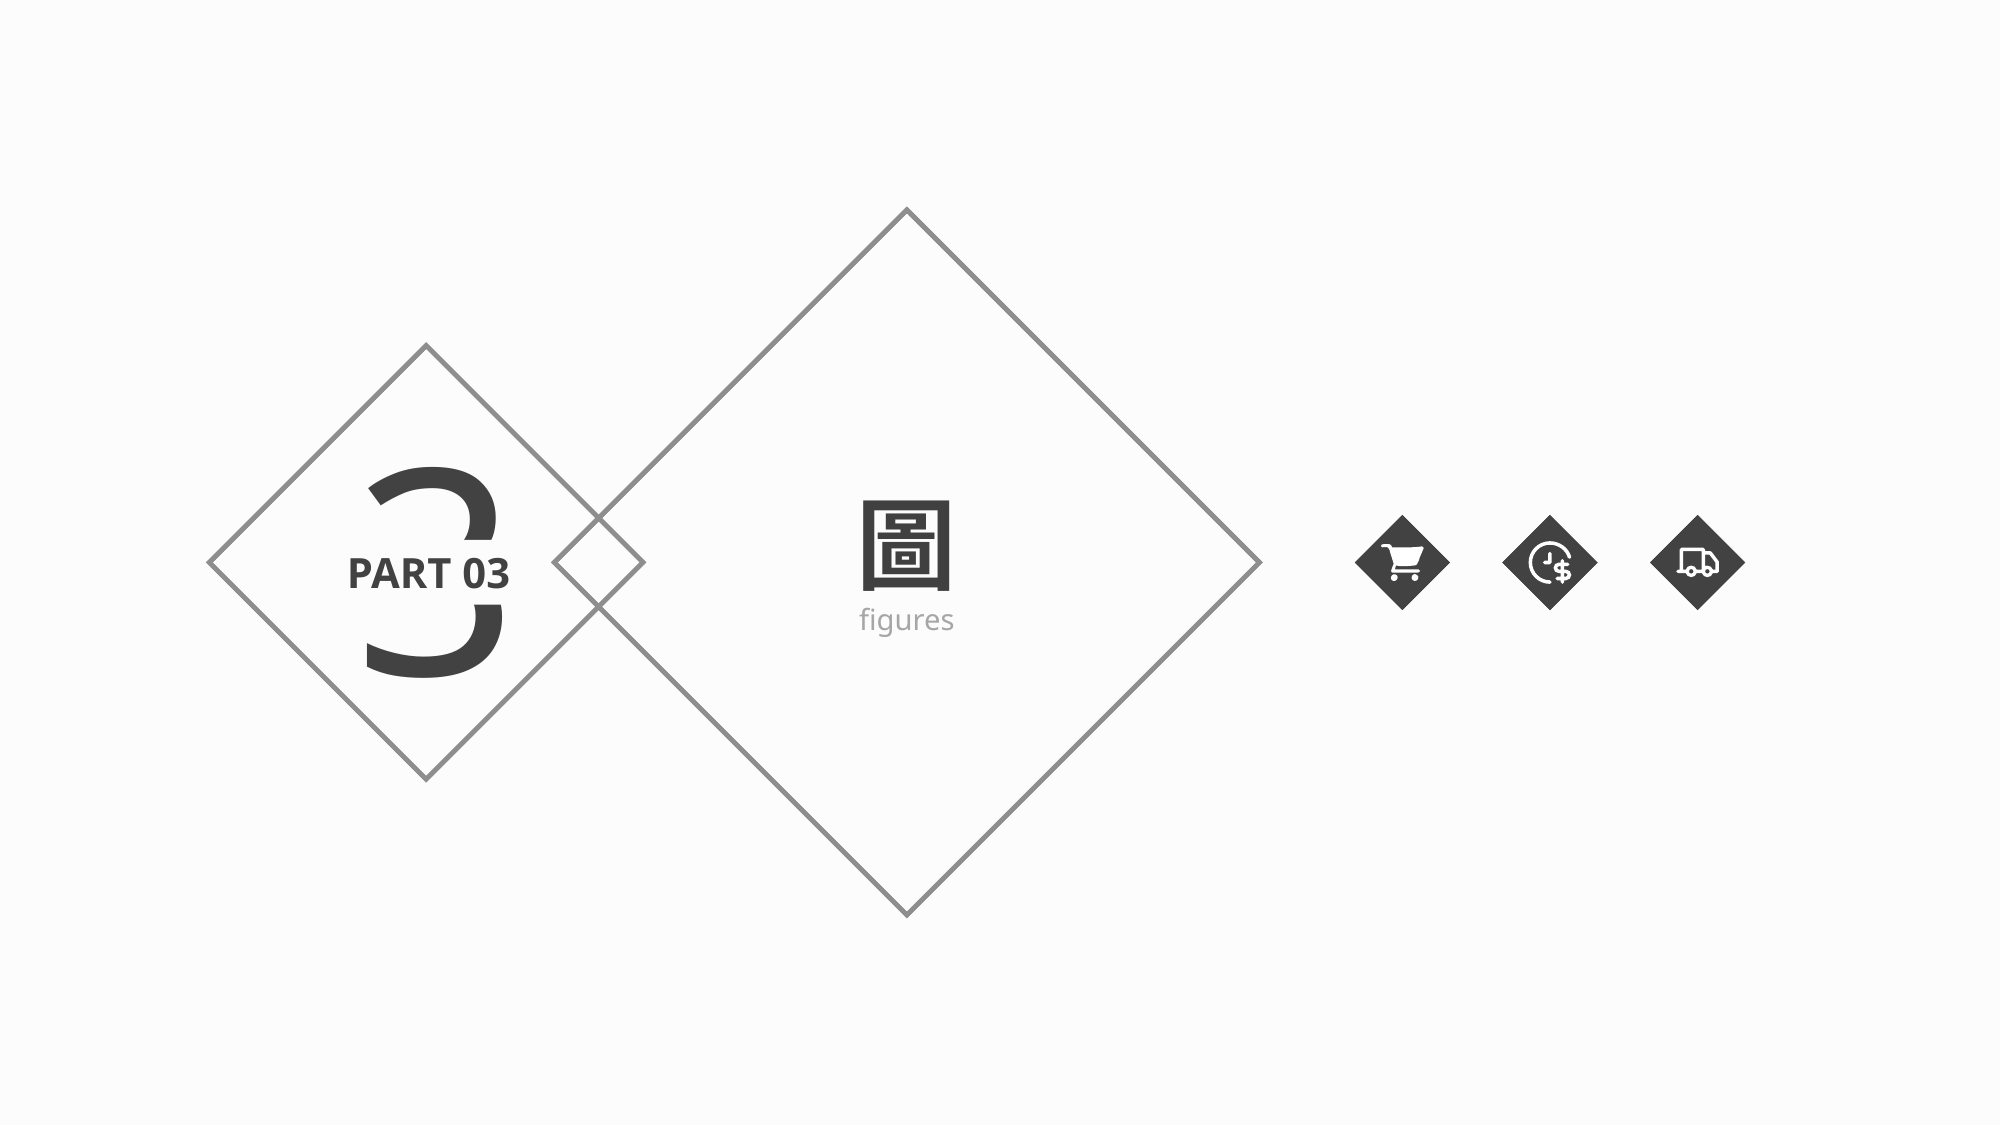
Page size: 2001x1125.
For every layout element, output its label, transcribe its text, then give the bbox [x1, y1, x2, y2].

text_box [586, 474, 1228, 641]
text_box PART 03 [328, 539, 529, 605]
text_box [1228, 529, 1261, 596]
text_box [207, 431, 339, 694]
text_box [631, 641, 1183, 917]
text_box [1648, 513, 1747, 612]
text_box [1674, 546, 1721, 579]
text_box [1527, 540, 1573, 586]
text_box [1379, 542, 1425, 583]
text_box 3 [339, 605, 513, 741]
text_box [1501, 513, 1599, 612]
text_box 3 [339, 380, 513, 539]
text_box [1353, 513, 1452, 612]
text_box [386, 741, 466, 781]
text_box [390, 344, 463, 380]
text_box [641, 208, 1173, 474]
text_box [552, 529, 586, 596]
text_box [513, 430, 586, 694]
